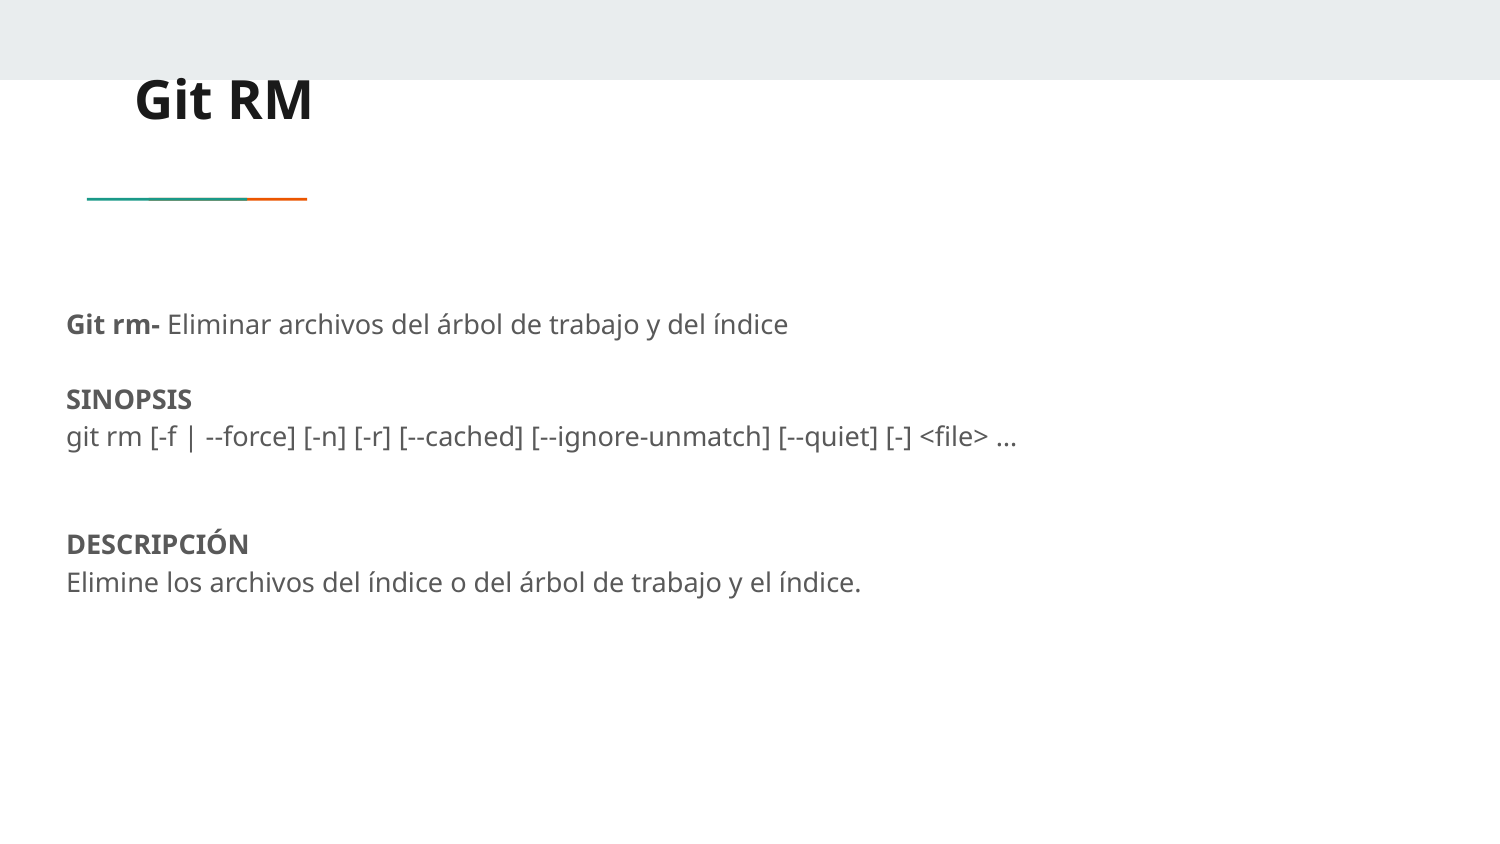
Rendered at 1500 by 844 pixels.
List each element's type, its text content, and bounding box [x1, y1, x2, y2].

list Git rm- Eliminar archivos del árbol de trabajo y del índice SINOPSIS git rm [-f | --force] [-n] [-r] [--cached] [--ignore-unmatch] [--quiet] [-] <file> … DESCRIPCIÓN Elimine los archivos del índice o del árbol de trabajo y el índice. [51, 287, 1449, 649]
title Git RM [119, 50, 1381, 139]
